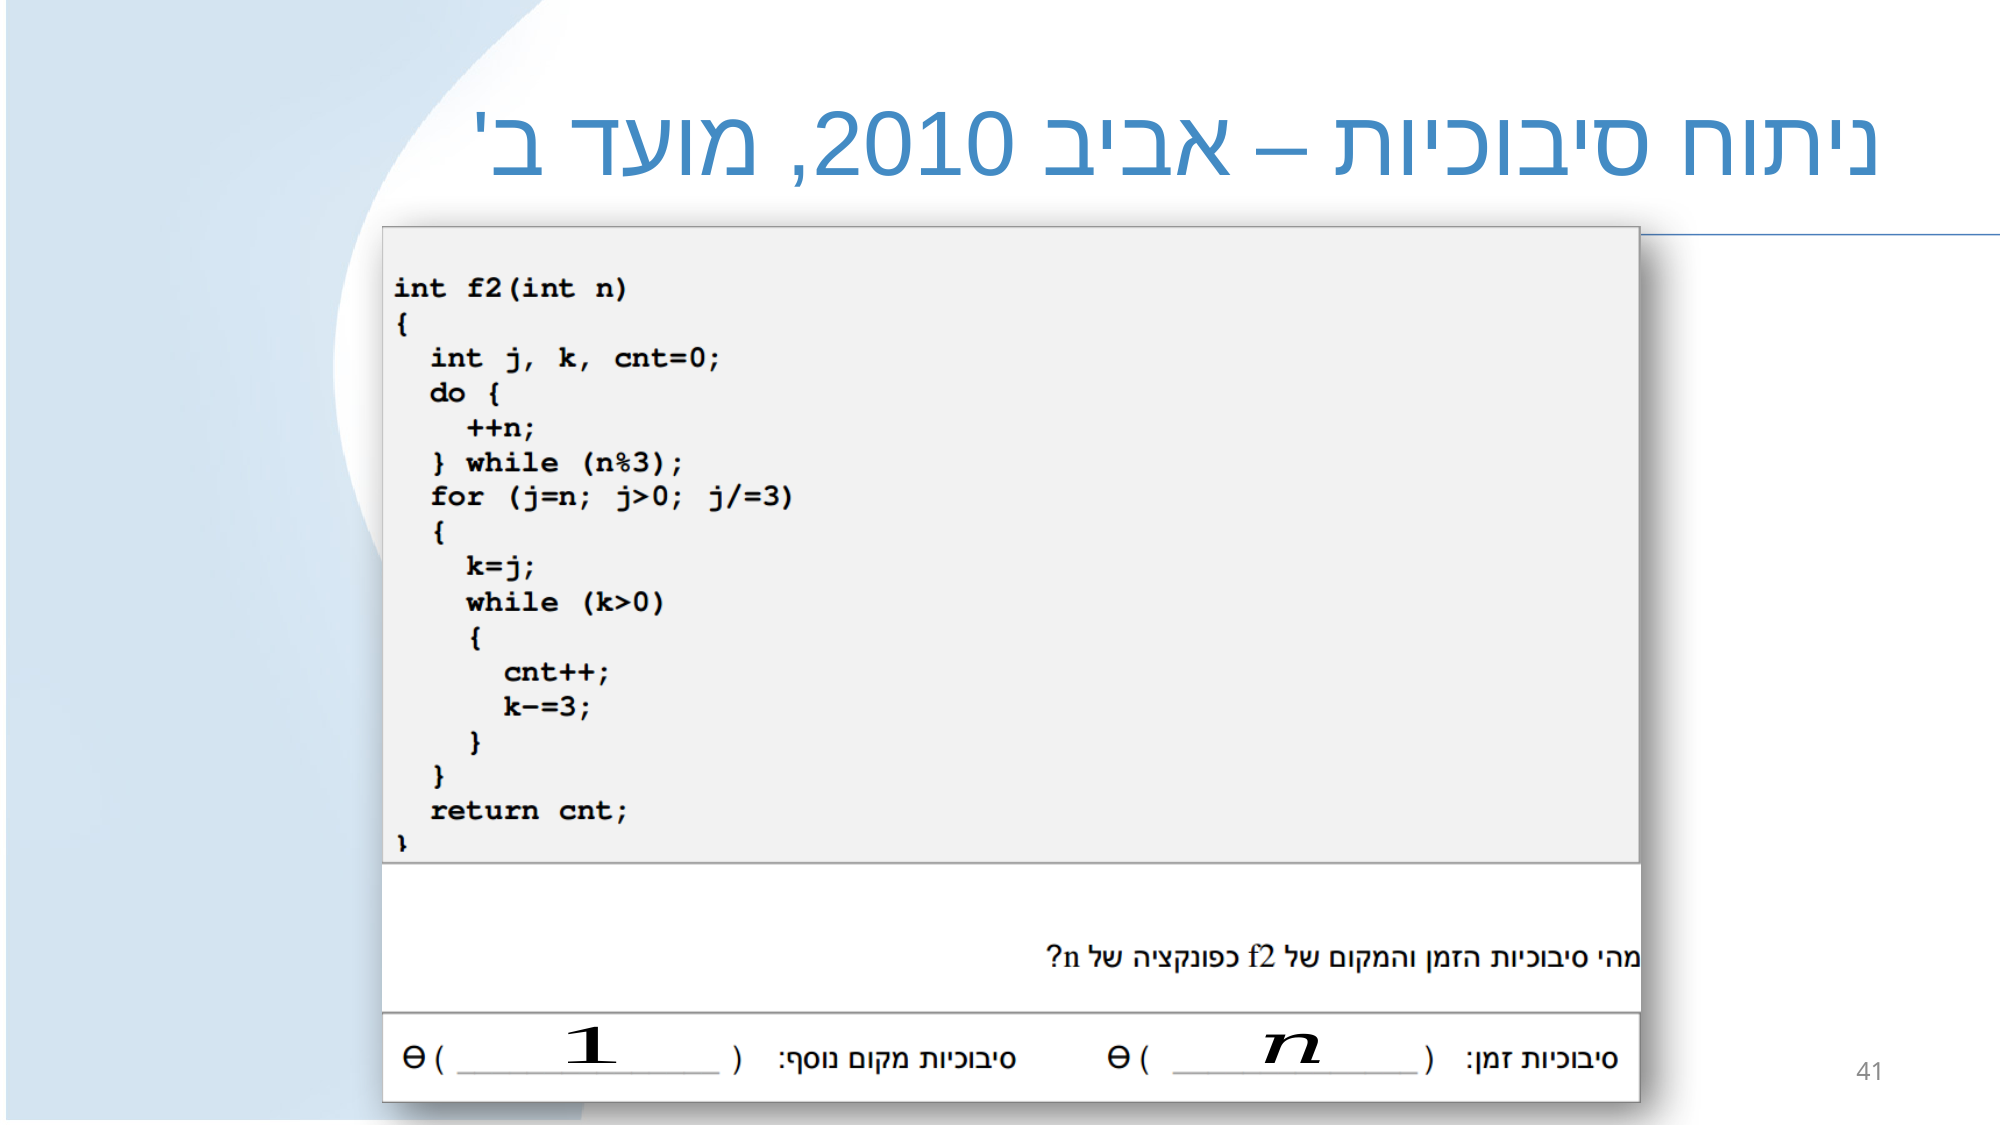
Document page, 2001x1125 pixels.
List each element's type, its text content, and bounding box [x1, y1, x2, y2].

title ניתוח סיבוכיות – אביב 2010, מועד ב' [99, 44, 1901, 233]
slide_number 41 [1687, 1042, 1900, 1103]
picture [0, 0, 2001, 1125]
